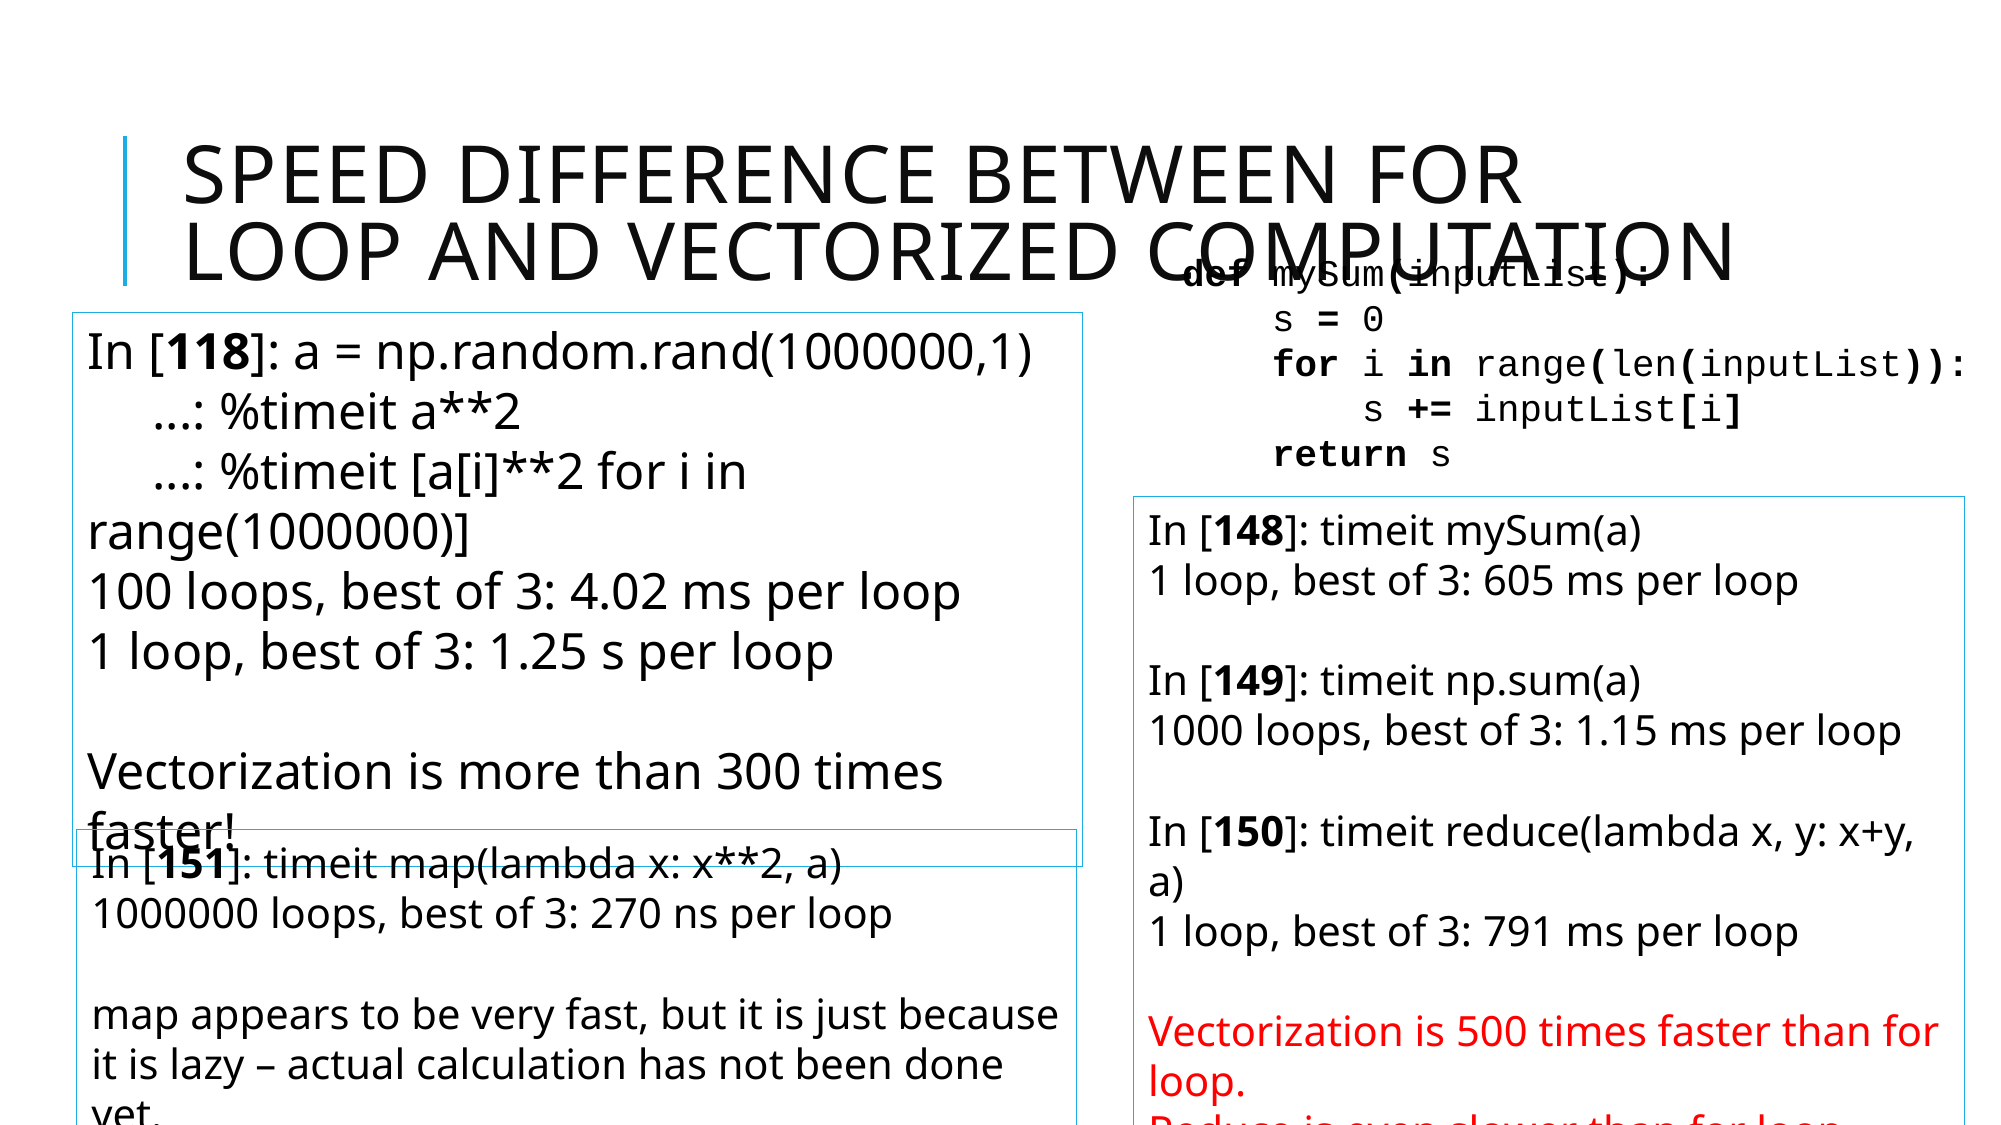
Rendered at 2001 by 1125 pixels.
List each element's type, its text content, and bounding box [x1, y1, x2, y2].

text_box In [151]: timeit map(lambda x: x**2, a) 1000000 loops, best of 3: 270 ns per loop map appears to be very fast, but it is just because it is lazy – actual calculation has not been done yet. [76, 829, 1077, 1125]
title Speed difference between for loop and vectorized computation [168, 96, 1763, 342]
text_box In [118]: a = np.random.rand(1000000,1) ...: %timeit a**2 ...: %timeit [a[i]**2 for i in range(1000000)] 100 loops, best of 3: 4.02 ms per loop 1 loop, best of 3: 1.25 s per loop Vectorization is more than 300 times faster! [72, 312, 1083, 867]
text_box In [148]: timeit mySum(a) 1 loop, best of 3: 605 ms per loop In [149]: timeit np.sum(a) 1000 loops, best of 3: 1.15 ms per loop In [150]: timeit reduce(lambda x, y: x+y, a) 1 loop, best of 3: 791 ms per loop Vectorization is 500 times faster than for loop. Reduce is even slower than for loop here. [1133, 496, 1965, 1125]
text_box def mySum(inputList): s = 0 for i in range(len(inputList)): s += inputList[i] return s [1167, 241, 2000, 481]
